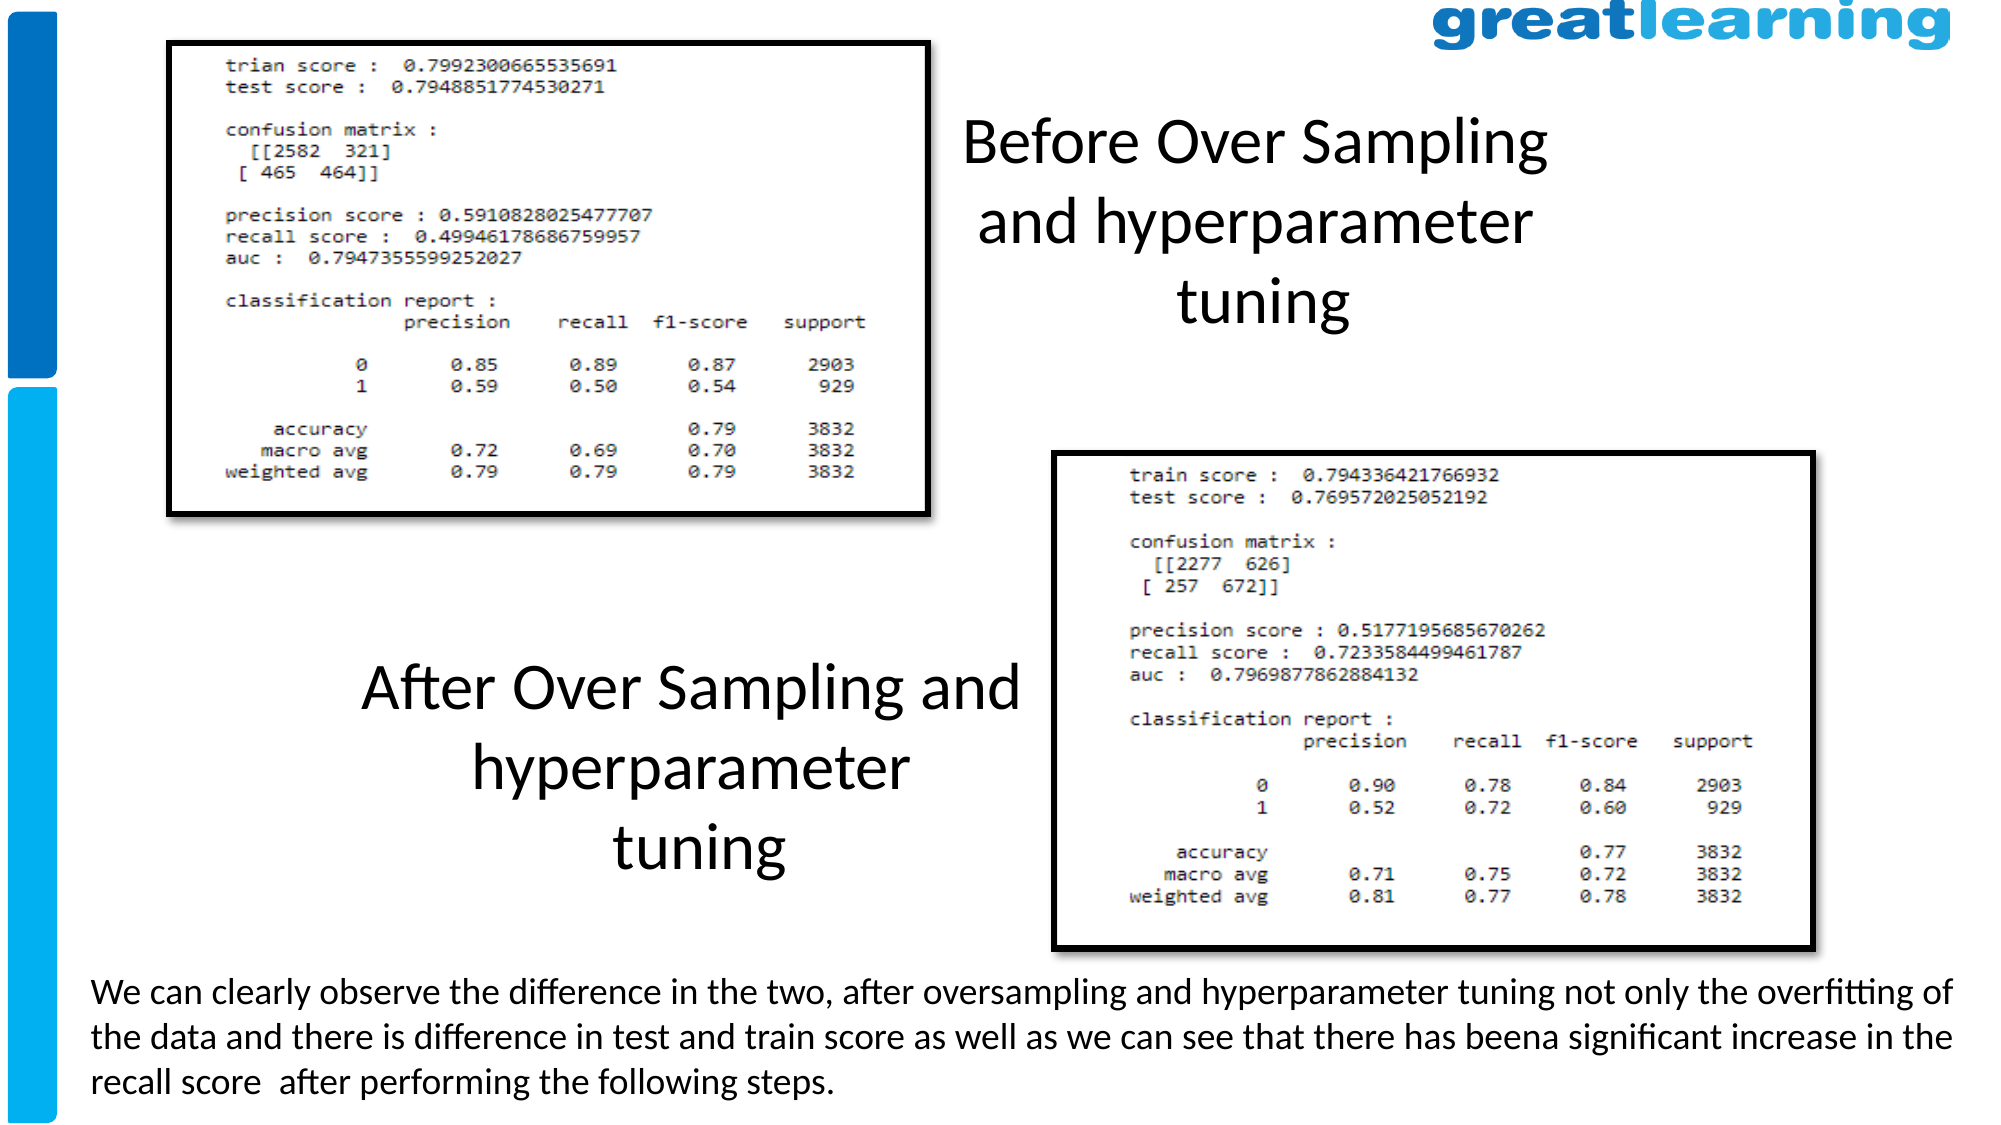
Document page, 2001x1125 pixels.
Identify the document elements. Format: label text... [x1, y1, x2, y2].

text_box After Over Sampling and hyperparameter tuning [346, 635, 1050, 891]
picture [1433, 0, 1950, 50]
text_box Before Over Sampling and hyperparameter tuning [947, 89, 1580, 345]
text_box We can clearly observe the difference in the two, after oversampling and hyperparameter tuning not only the overfitting of the data and there is difference in test and train score as well as we can see that there has beena significant increase in the recall score after performing the following steps. [75, 959, 1977, 1109]
picture [171, 45, 925, 512]
picture [1057, 455, 1811, 946]
